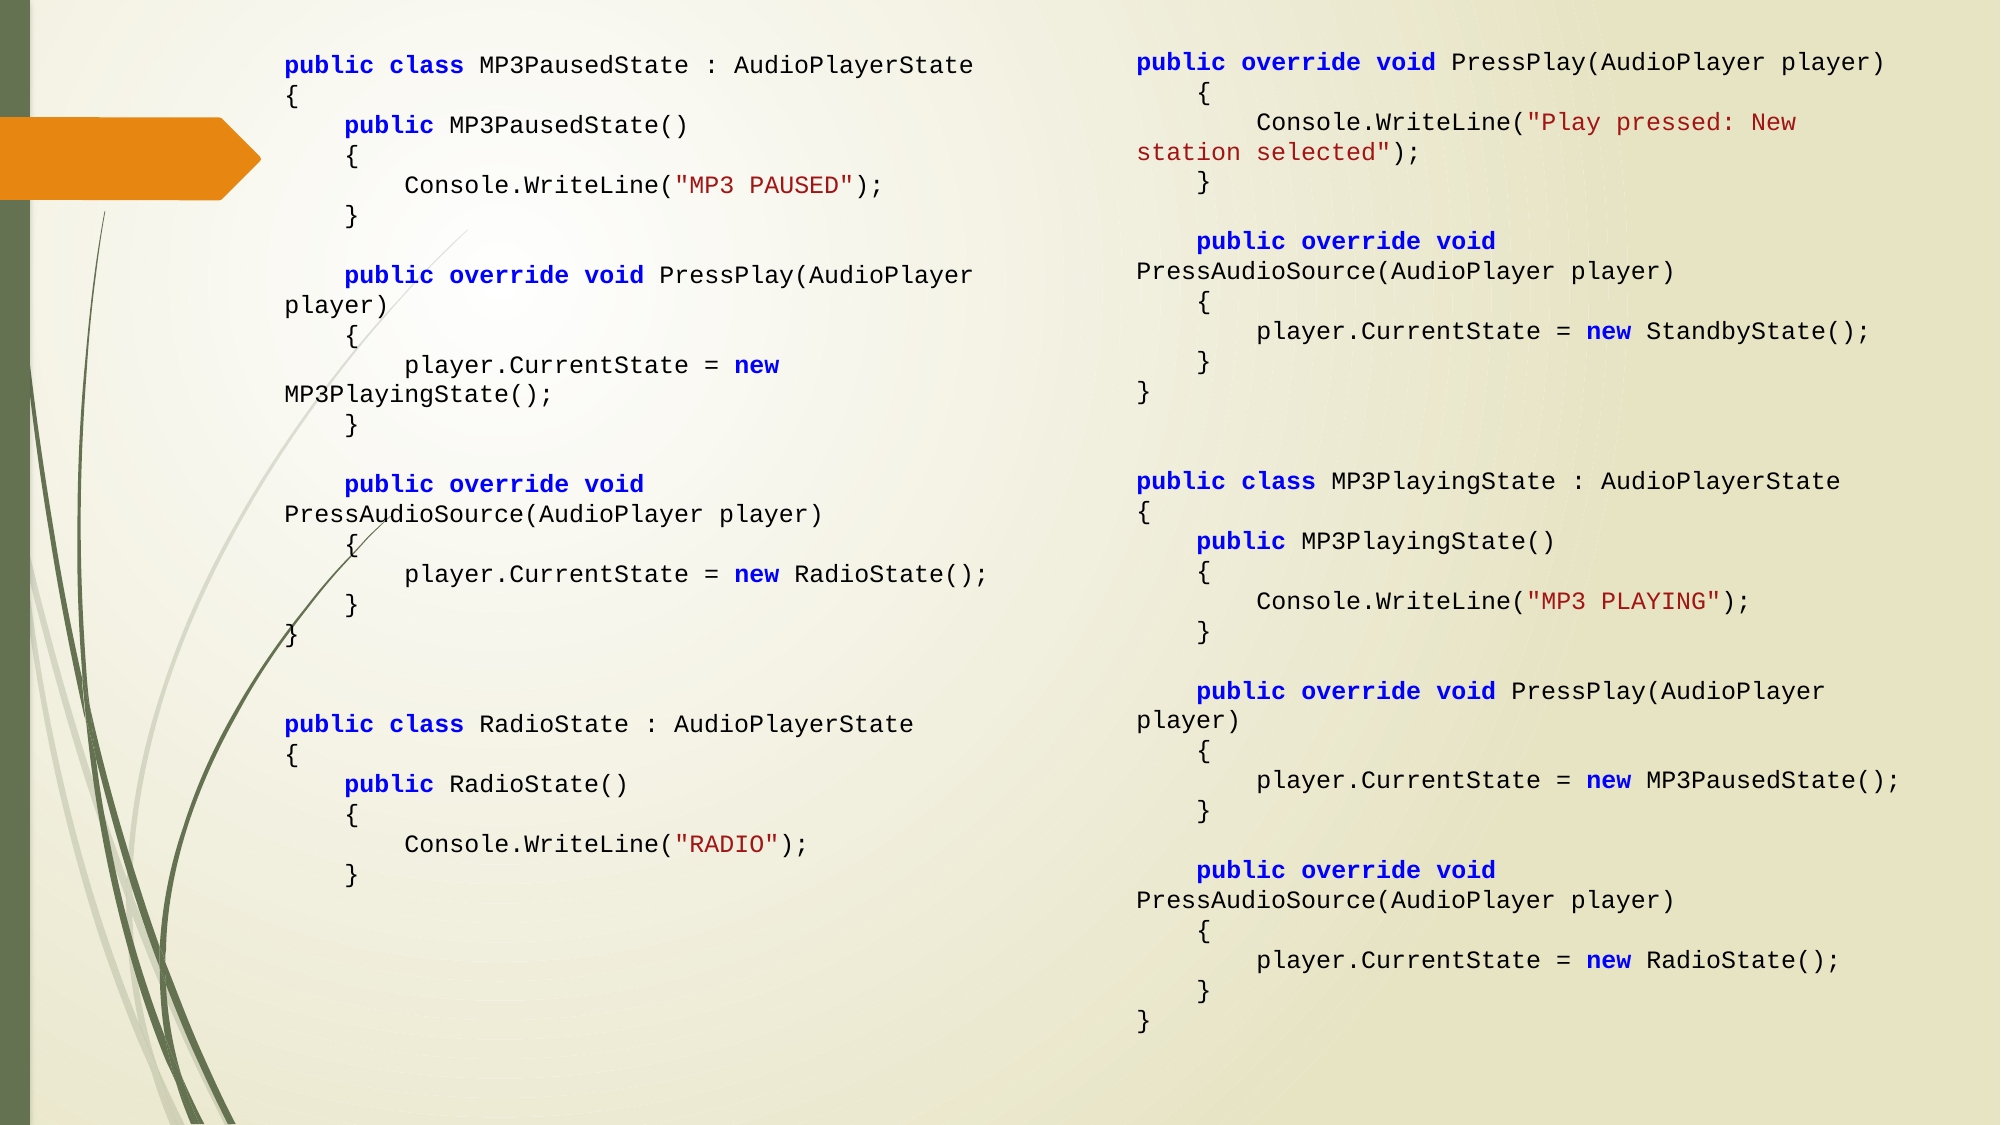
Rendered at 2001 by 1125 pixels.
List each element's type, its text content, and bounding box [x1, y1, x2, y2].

list public class MP3PausedState : AudioPlayerState { public MP3PausedState() { Console.WriteLine("MP3 PAUSED"); } public override void PressPlay(AudioPlayer player) { player.CurrentState = new MP3PlayingState(); } public override void PressAudioSource(AudioPlayer player) { player.CurrentState = new RadioState(); } } public class RadioState : AudioPlayerState { public RadioState() { Console.WriteLine("RADIO"); } [269, 41, 1078, 1084]
list public override void PressPlay(AudioPlayer player) { Console.WriteLine("Play pressed: New station selected"); } public override void PressAudioSource(AudioPlayer player) { player.CurrentState = new StandbyState(); } } public class MP3PlayingState : AudioPlayerState { public MP3PlayingState() { Console.WriteLine("MP3 PLAYING"); } public override void PressPlay(AudioPlayer player) { player.CurrentState = new MP3PausedState(); } public override void PressAudioSource(AudioPlayer player) { player.CurrentState = new RadioState(); } } [1121, 37, 1930, 1081]
